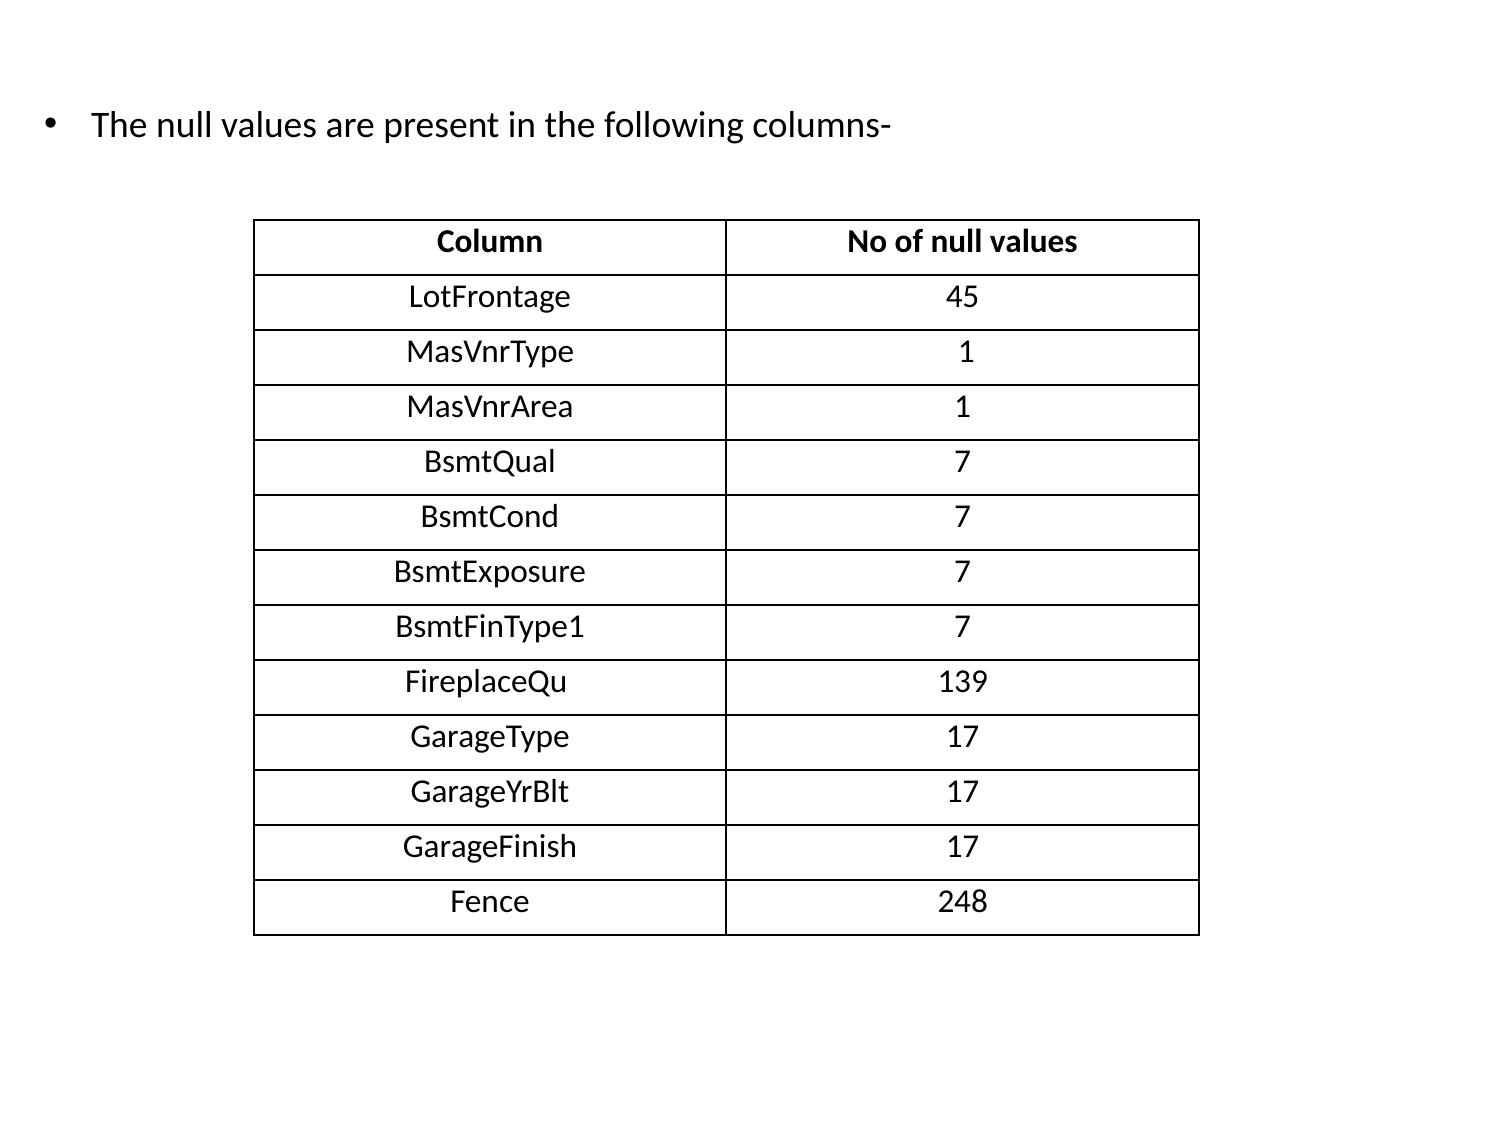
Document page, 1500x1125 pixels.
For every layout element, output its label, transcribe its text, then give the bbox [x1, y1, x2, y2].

table_cell 1 [727, 331, 1198, 384]
table_cell GarageYrBlt [255, 771, 725, 824]
table_cell 7 [727, 551, 1198, 604]
table_cell 7 [727, 496, 1198, 549]
table_cell MasVnrArea [255, 386, 725, 439]
text_box The null values are present in the following columns- [29, 93, 1199, 198]
table_cell 1 [727, 386, 1198, 439]
table_header No of null values [727, 221, 1198, 274]
table_cell 17 [727, 716, 1198, 769]
table_cell BsmtFinType1 [255, 606, 725, 659]
table_cell 7 [727, 441, 1198, 494]
table_cell LotFrontage [255, 276, 725, 329]
table_cell FireplaceQu [255, 661, 725, 714]
table_cell BsmtCond [255, 496, 725, 549]
table_cell GarageType [255, 716, 725, 769]
table_header Column [255, 221, 725, 274]
table_cell 7 [727, 606, 1198, 659]
table_cell 17 [727, 771, 1198, 824]
table_cell 139 [727, 661, 1198, 714]
table_cell BsmtExposure [255, 551, 725, 604]
table_cell 17 [727, 826, 1198, 879]
table_cell BsmtQual [255, 441, 725, 494]
table_cell GarageFinish [255, 826, 725, 879]
table_cell MasVnrType [255, 331, 725, 384]
table_cell 248 [727, 881, 1198, 934]
table_cell Fence [255, 881, 725, 934]
table_cell 45 [727, 276, 1198, 329]
